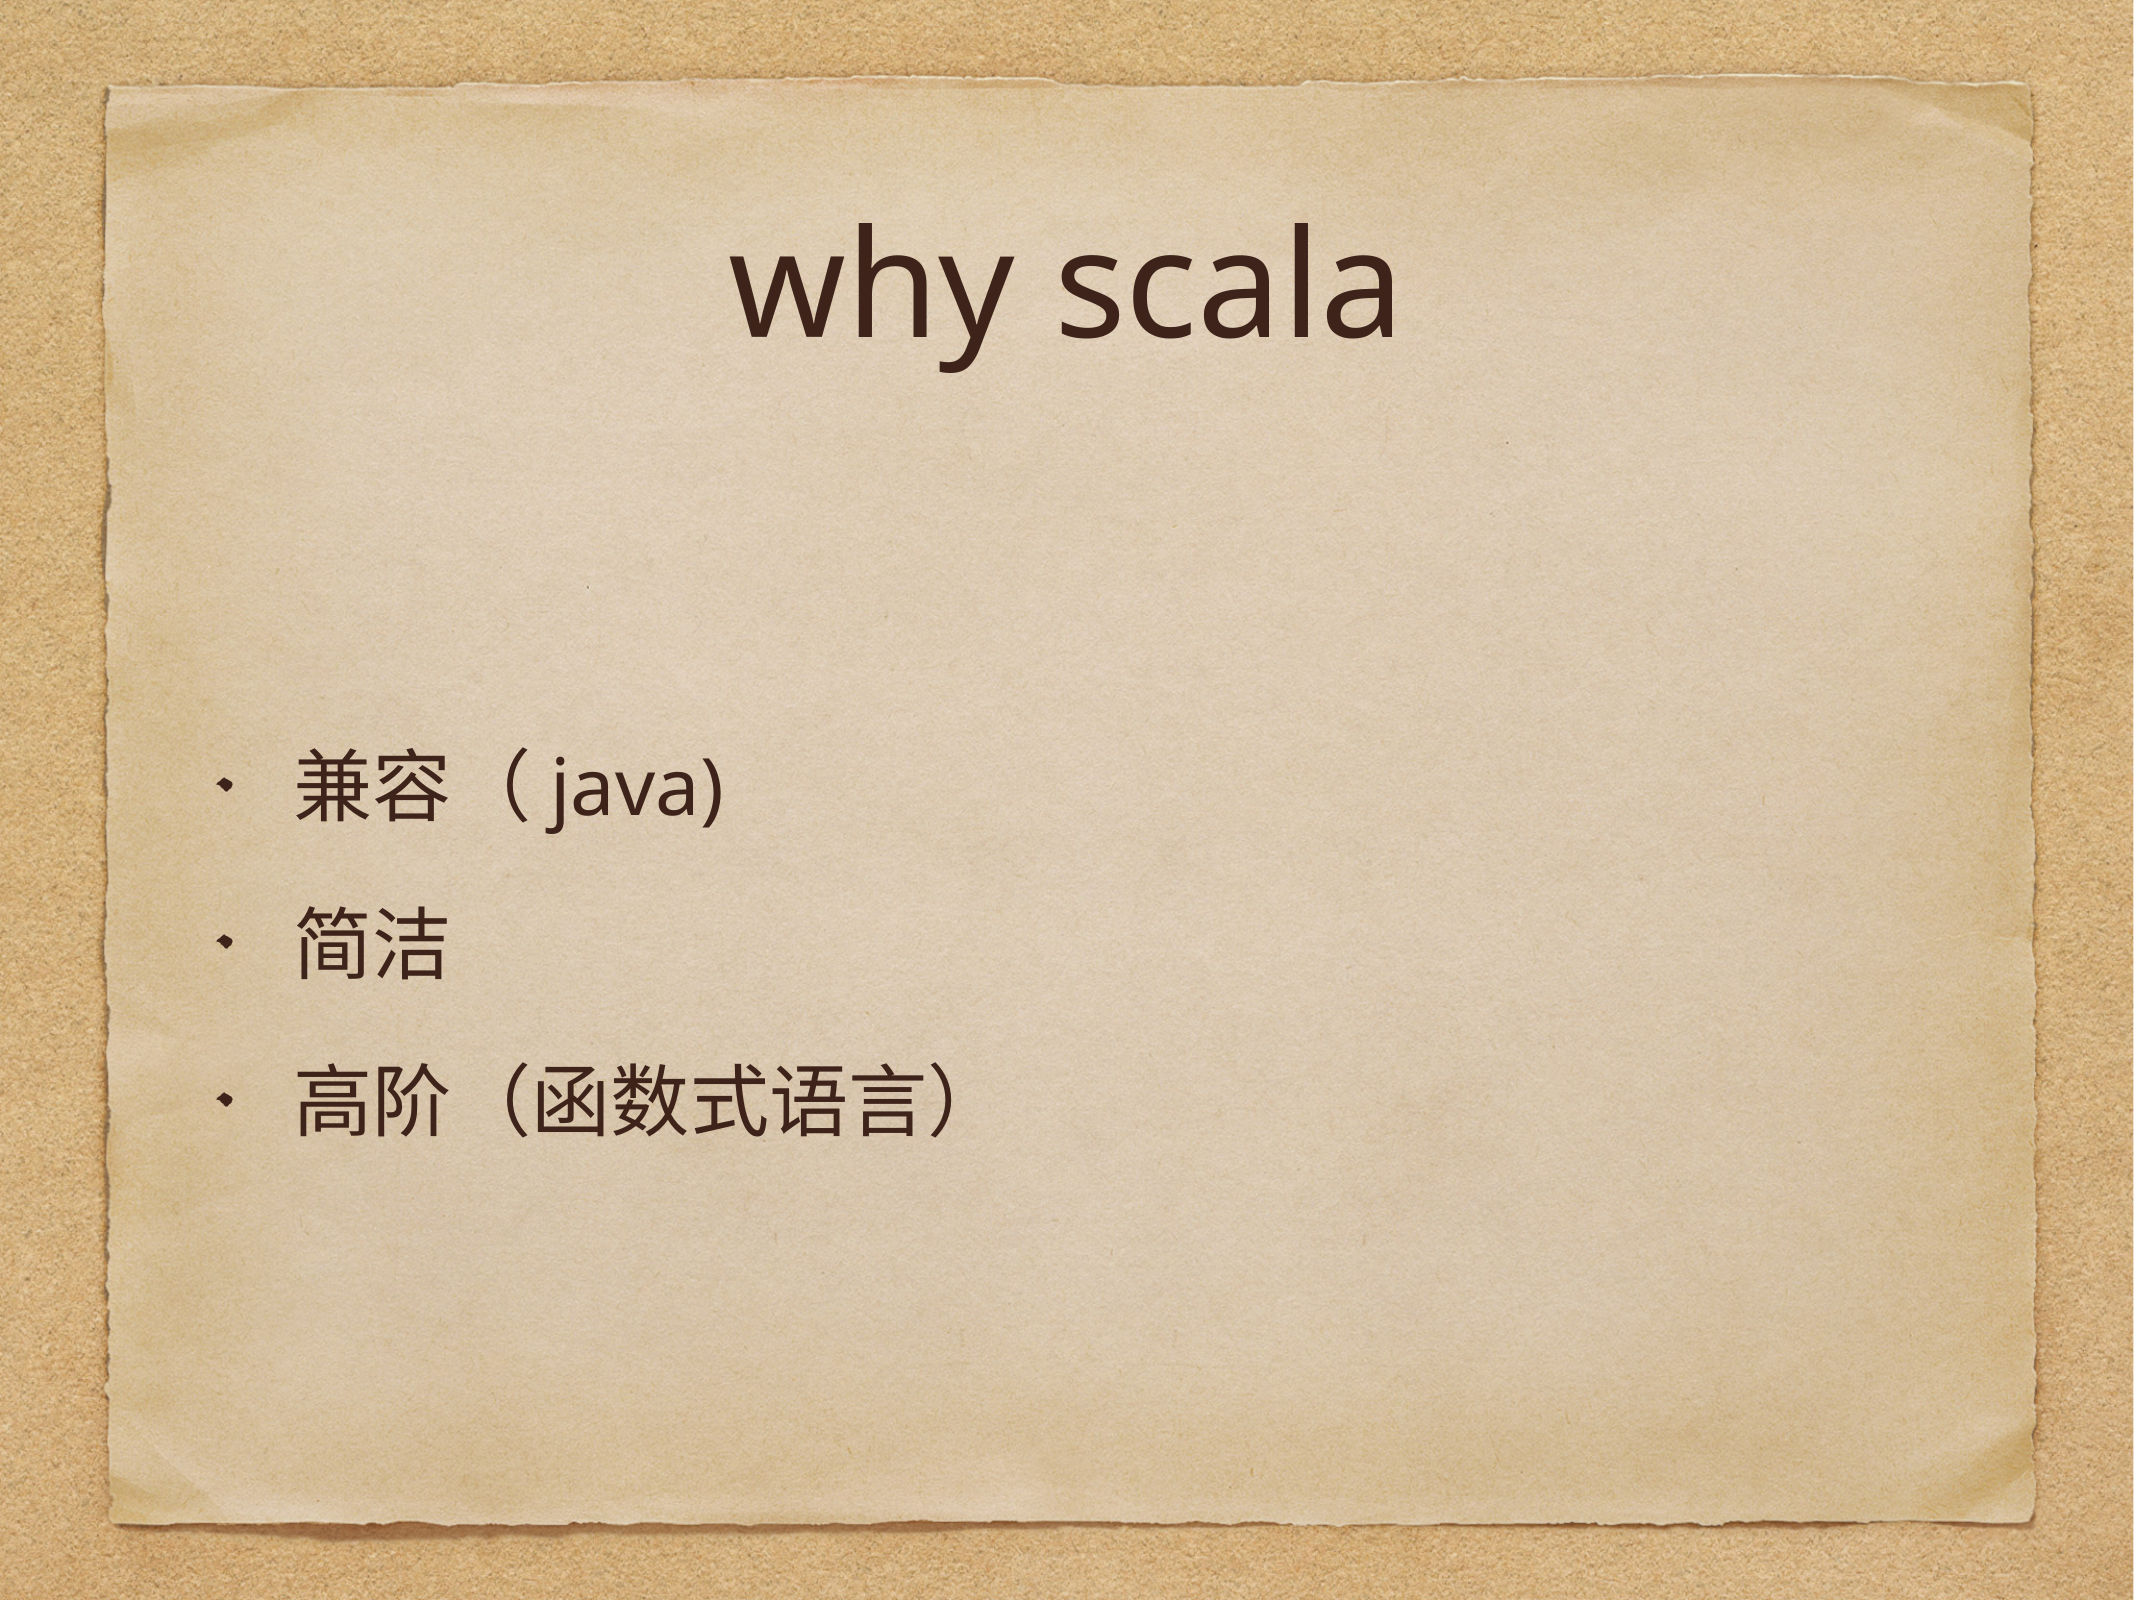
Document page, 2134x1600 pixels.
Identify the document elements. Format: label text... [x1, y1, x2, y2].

list 兼容（java) 简洁 高阶（函数式语言） [207, 461, 1926, 1422]
picture [0, 0, 2134, 1600]
title why scala [207, 103, 1926, 451]
